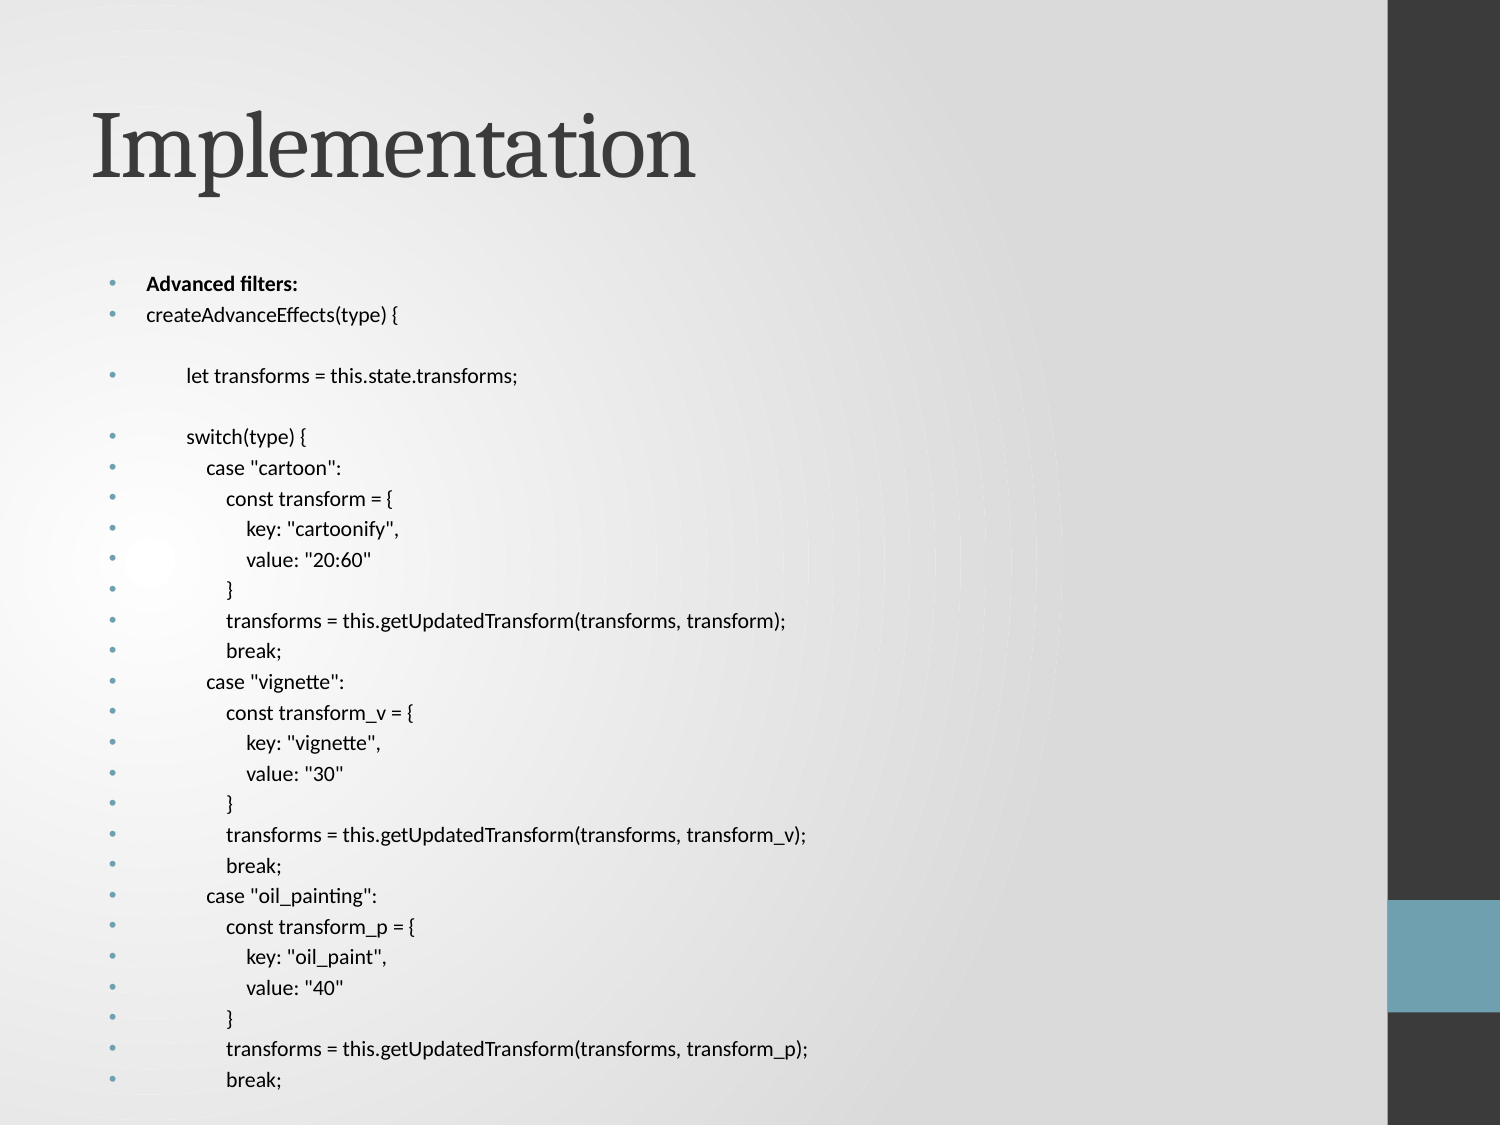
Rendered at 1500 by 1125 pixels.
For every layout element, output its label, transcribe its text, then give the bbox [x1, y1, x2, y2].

list Advanced filters: createAdvanceEffects(type) { let transforms = this.state.transforms; switch(type) { case "cartoon": const transform = { key: "cartoonify", value: "20:60" } transforms = this.getUpdatedTransform(transforms, transform); break; case "vignette": const transform_v = { key: "vignette", value: "30" } transforms = this.getUpdatedTransform(transforms, transform_v); break; case "oil_painting": const transform_p = { key: "oil_paint", value: "40" } transforms = this.getUpdatedTransform(transforms, transform_p); break; [75, 262, 1325, 1050]
title Implementation [75, 45, 1325, 233]
